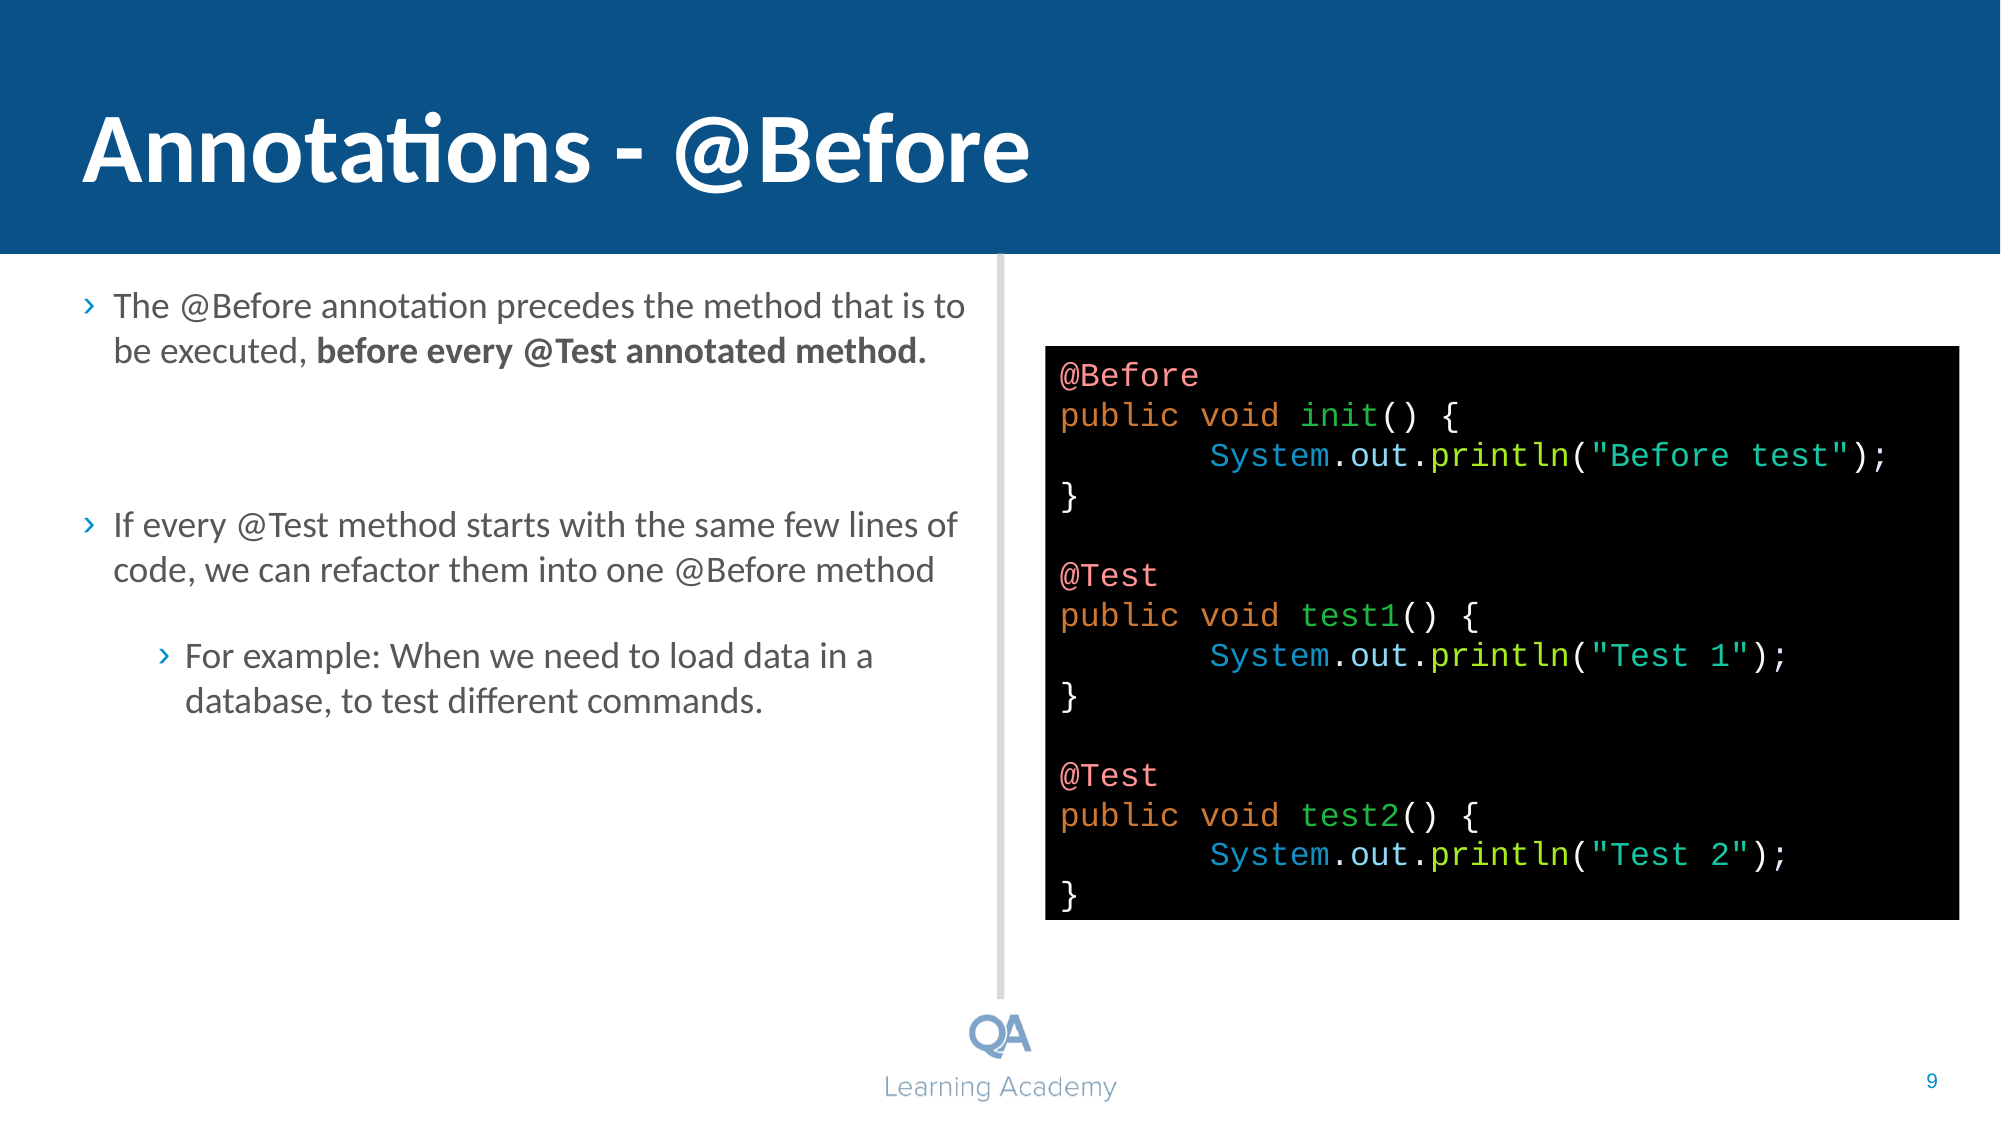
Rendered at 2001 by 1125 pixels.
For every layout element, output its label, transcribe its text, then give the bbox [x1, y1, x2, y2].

title Annotations - @Before [67, 20, 1565, 210]
list The @Before annotation precedes the method that is to be executed, before every @Test annotated method. If every @Test method starts with the same few lines of code, we can refactor them into one @Before method For example: When we need to load data in a database, to test different commands. [67, 273, 984, 1000]
text_box @Before public void init() { System.out.println("Before test"); } @Test public void test1() { System.out.println("Test 1"); } @Test public void test2() { System.out.println("Test 2"); } [1045, 346, 1960, 920]
